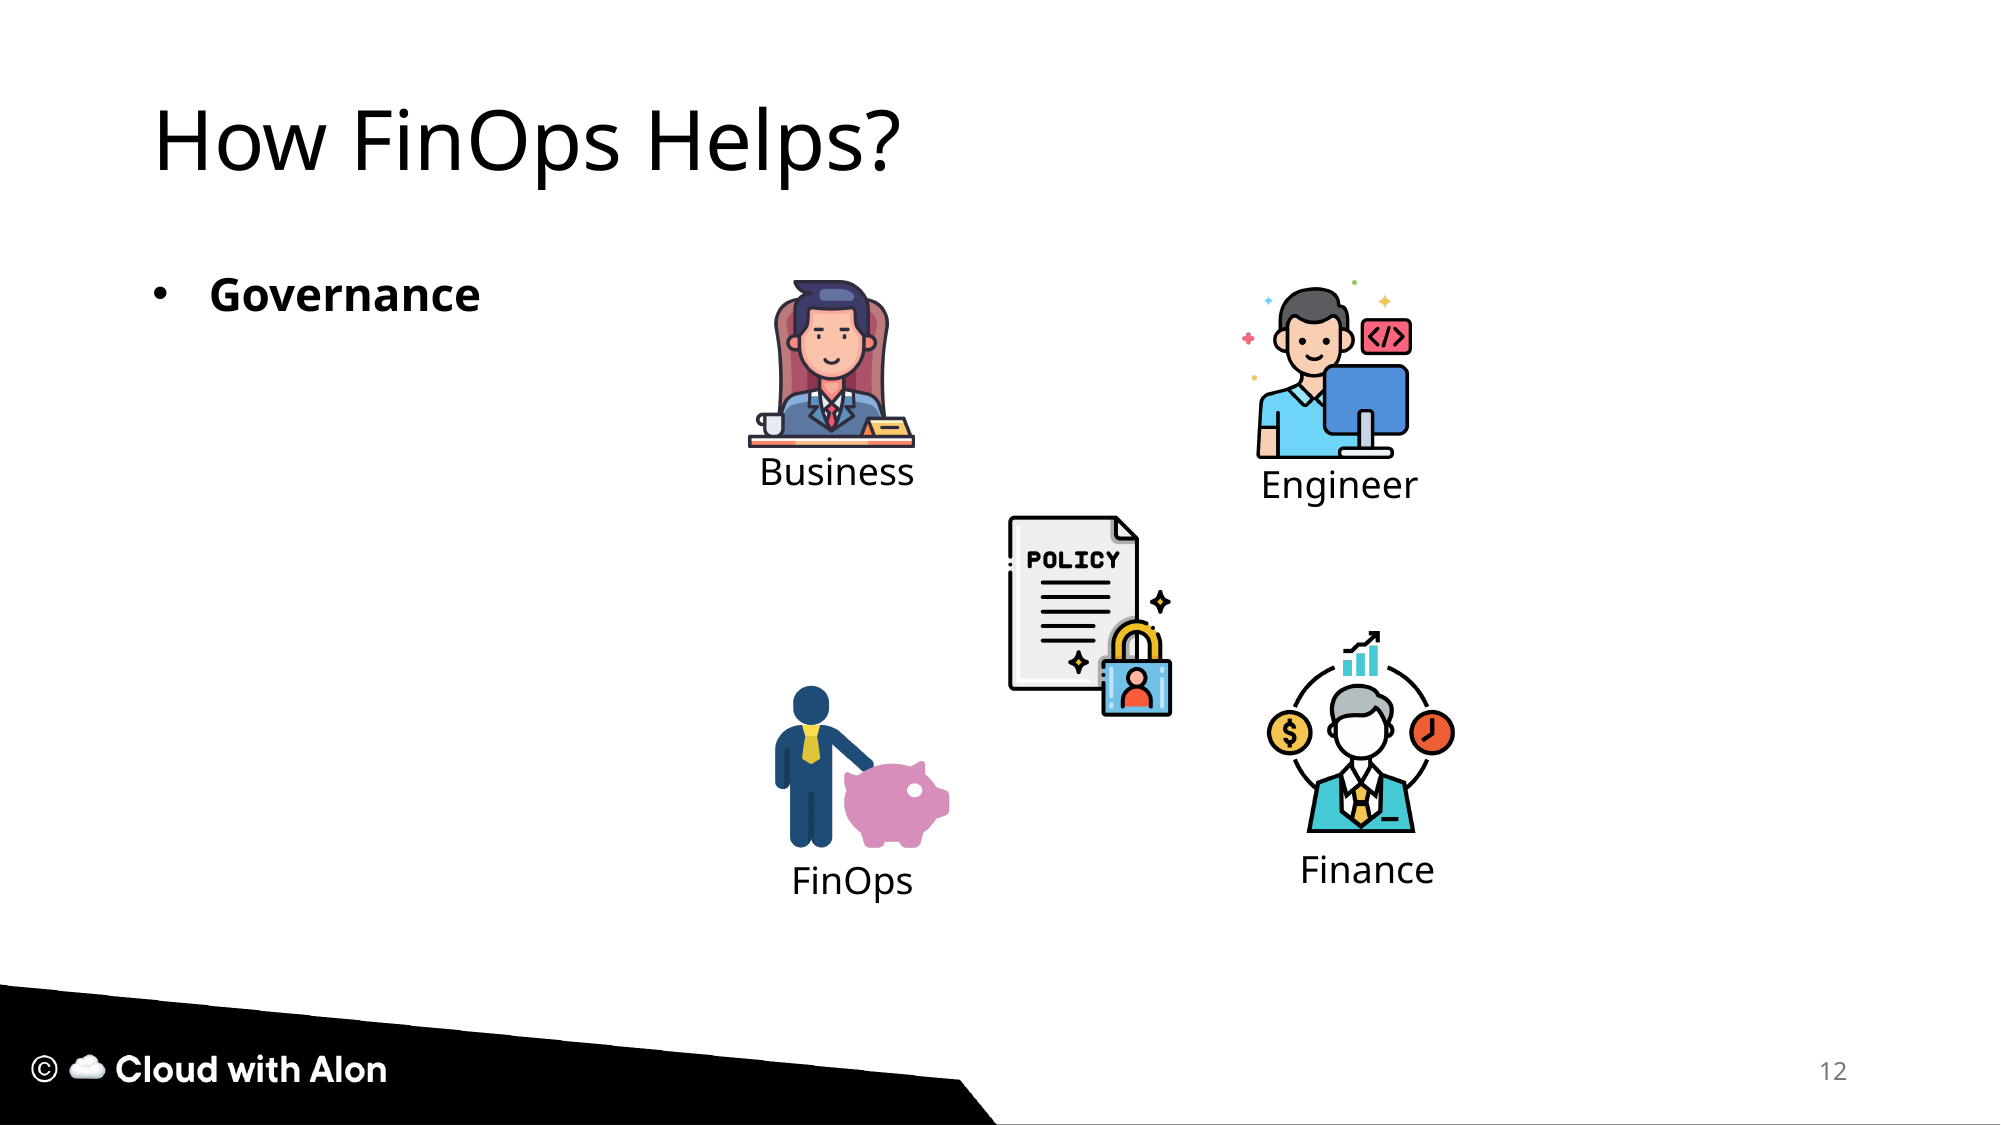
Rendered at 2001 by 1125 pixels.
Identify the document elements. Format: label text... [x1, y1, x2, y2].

text_box Engineer [1245, 453, 1434, 514]
text_box Business [744, 440, 930, 501]
text_box Finance [1284, 838, 1451, 898]
title How FinOps Helps? [137, 59, 1863, 228]
list Governance [137, 257, 1863, 972]
text_box FinOps [776, 851, 929, 910]
slide_number 12 [1412, 1042, 1863, 1103]
picture [0, 0, 2001, 1125]
